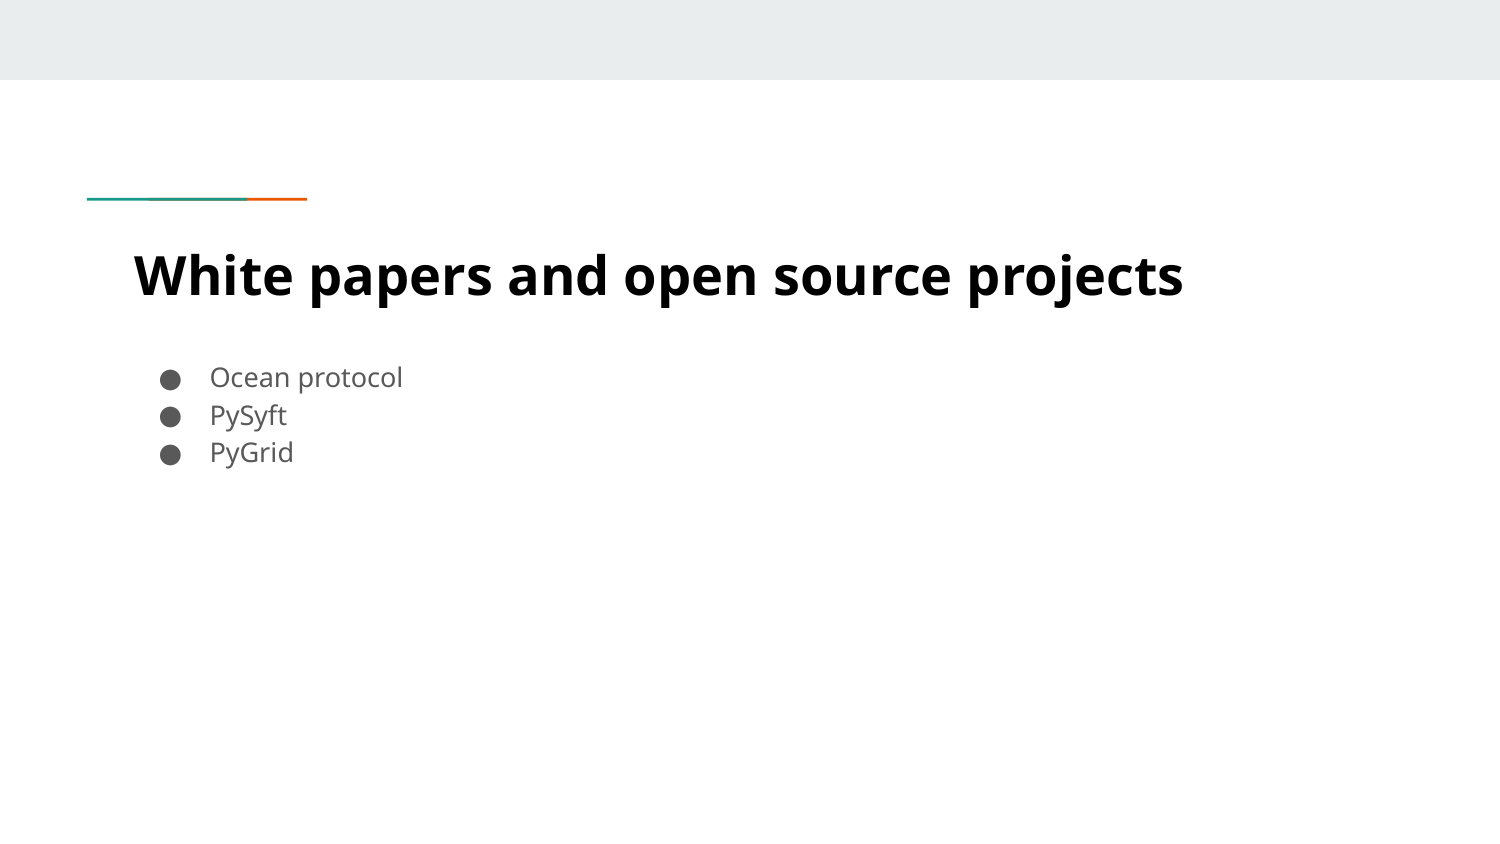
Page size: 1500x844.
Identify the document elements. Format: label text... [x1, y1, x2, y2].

list Ocean protocol PySyft PyGrid [119, 341, 1381, 712]
title White papers and open source projects [119, 216, 1381, 305]
